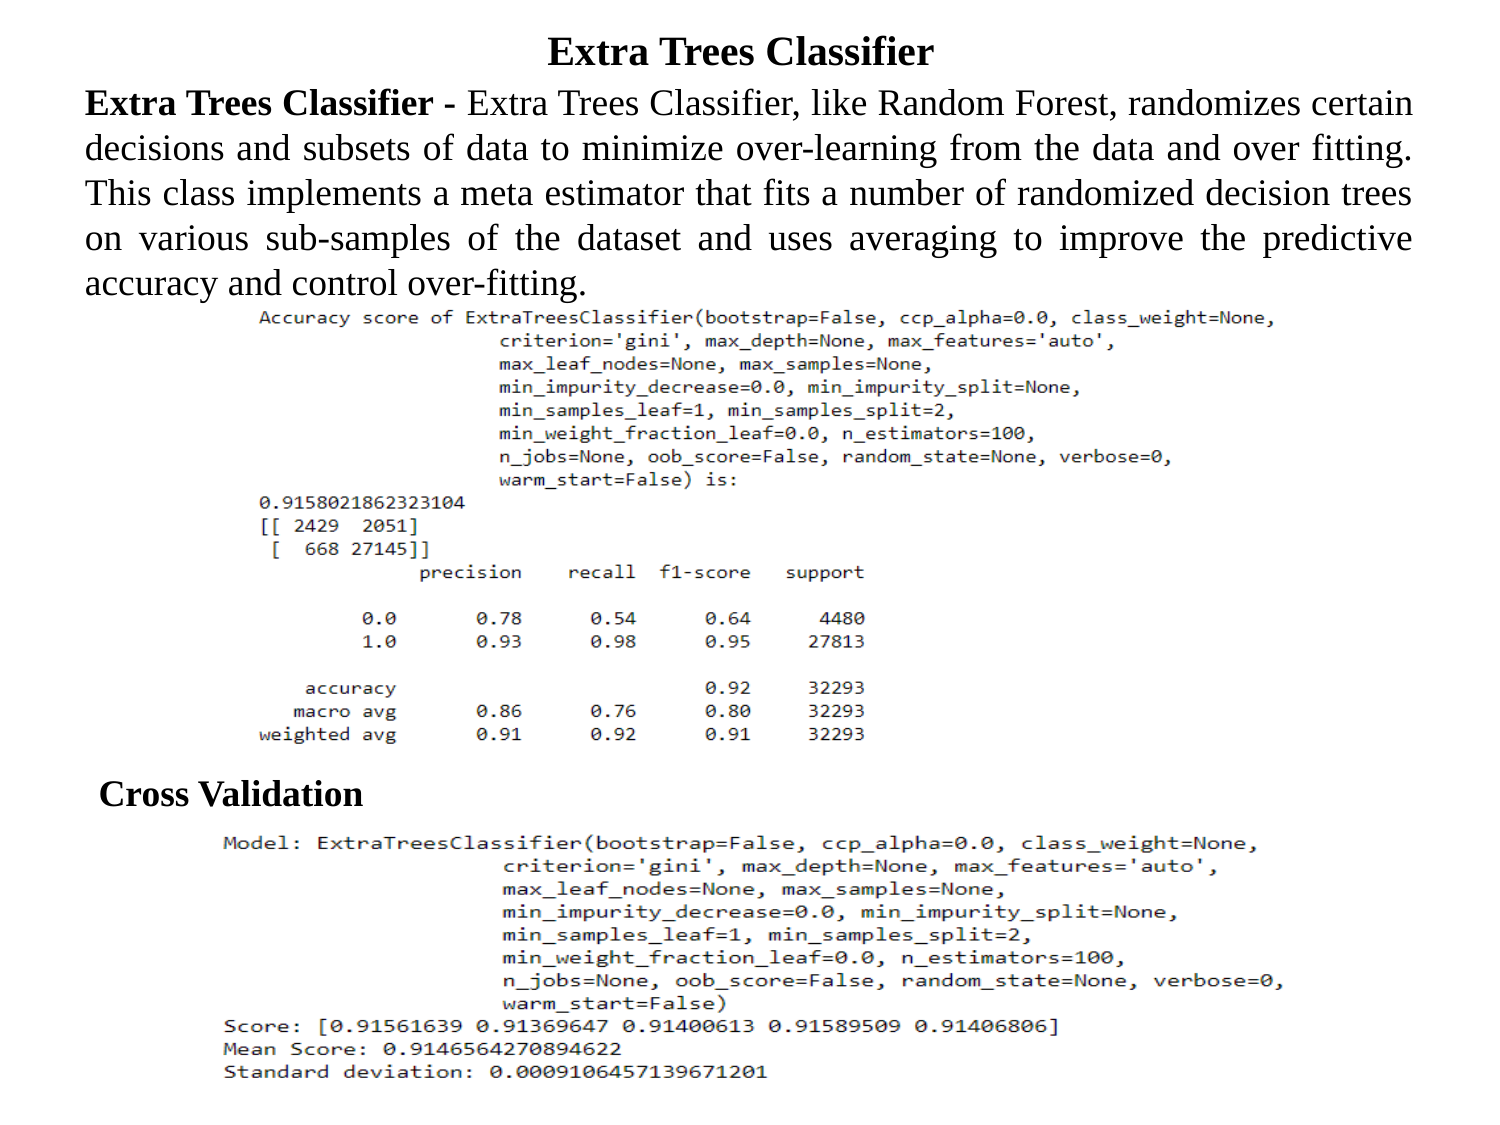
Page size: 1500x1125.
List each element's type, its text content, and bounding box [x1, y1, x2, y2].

text_box Cross Validation [83, 761, 379, 822]
picture [245, 304, 1282, 751]
picture [213, 831, 1290, 1091]
text_box Extra Trees Classifier - Extra Trees Classifier, like Random Forest, randomizes certain decisions and subsets of data to minimize over-learning from the data and over fitting. This class implements a meta estimator that fits a number of randomized decision trees on various sub-samples of the dataset and uses averaging to improve the predictive accuracy and control over-fitting. [70, 70, 1430, 310]
text_box Extra Trees Classifier [532, 16, 960, 70]
